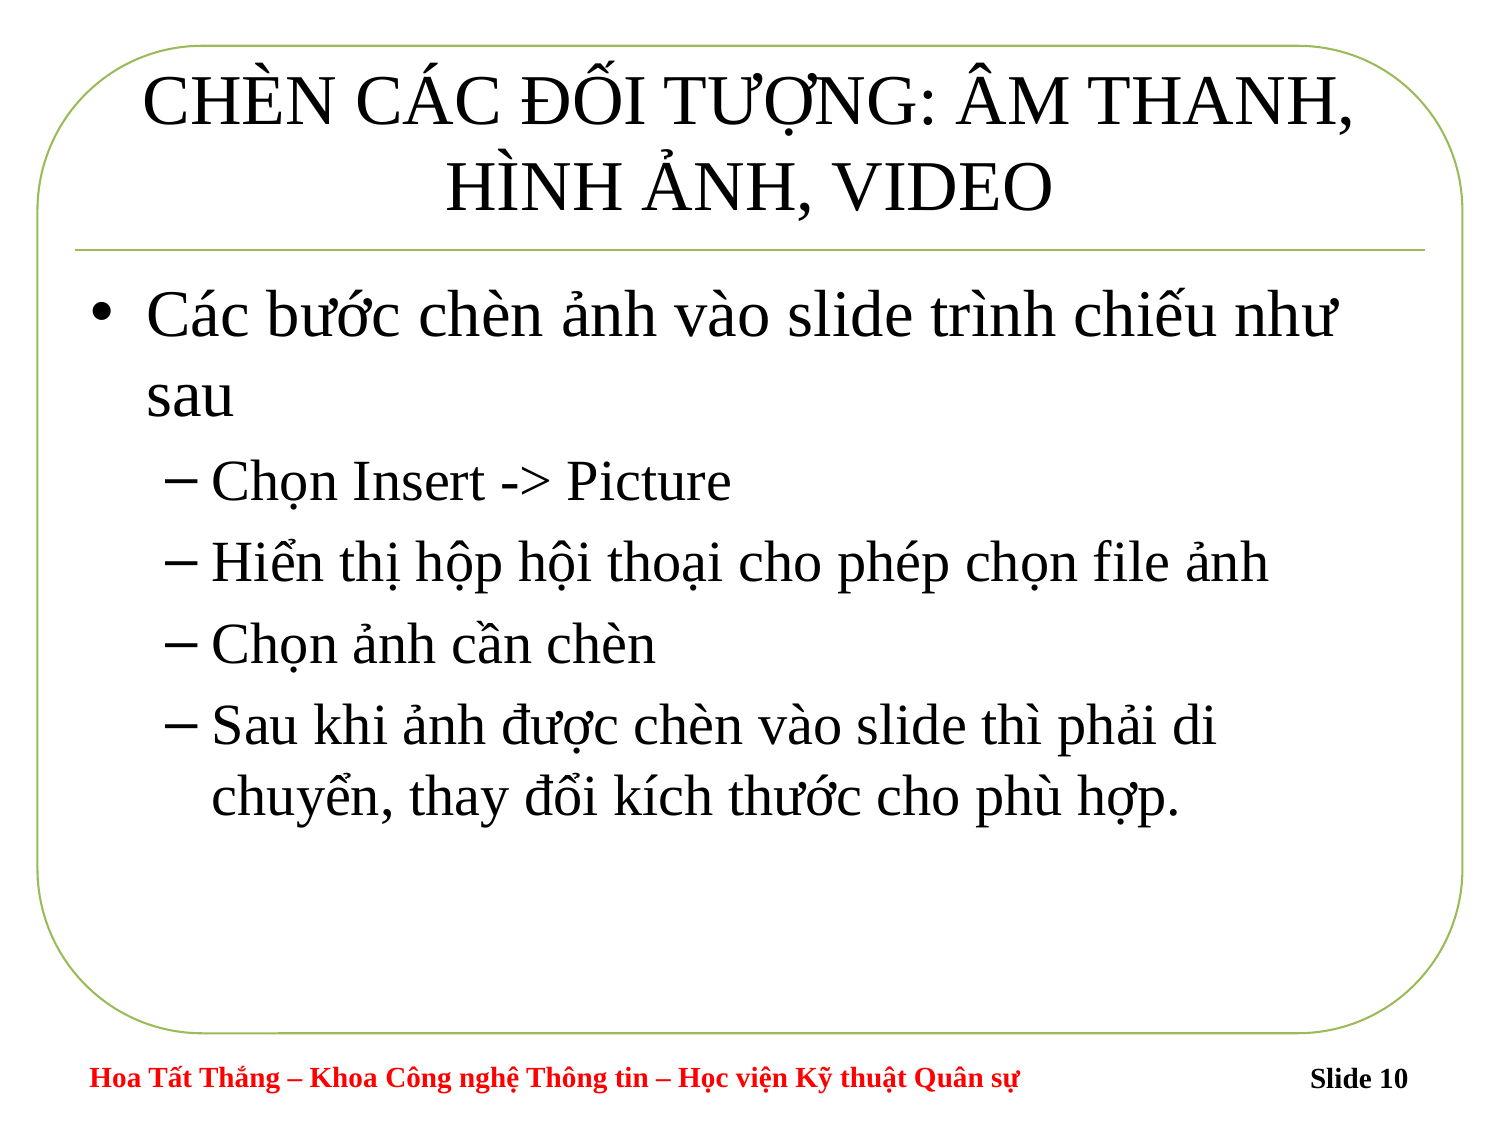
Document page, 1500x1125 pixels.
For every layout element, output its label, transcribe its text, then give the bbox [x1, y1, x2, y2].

list Các bước chèn ảnh vào slide trình chiếu như sau Chọn Insert -> Picture Hiển thị hộp hội thoại cho phép chọn file ảnh Chọn ảnh cần chèn Sau khi ảnh được chèn vào slide thì phải di chuyển, thay đổi kích thước cho phù hợp. [75, 262, 1425, 1005]
title CHÈN CÁC ĐỐI TƯỢNG: ÂM THANH, HÌNH ẢNH, VIDEO [75, 45, 1425, 233]
